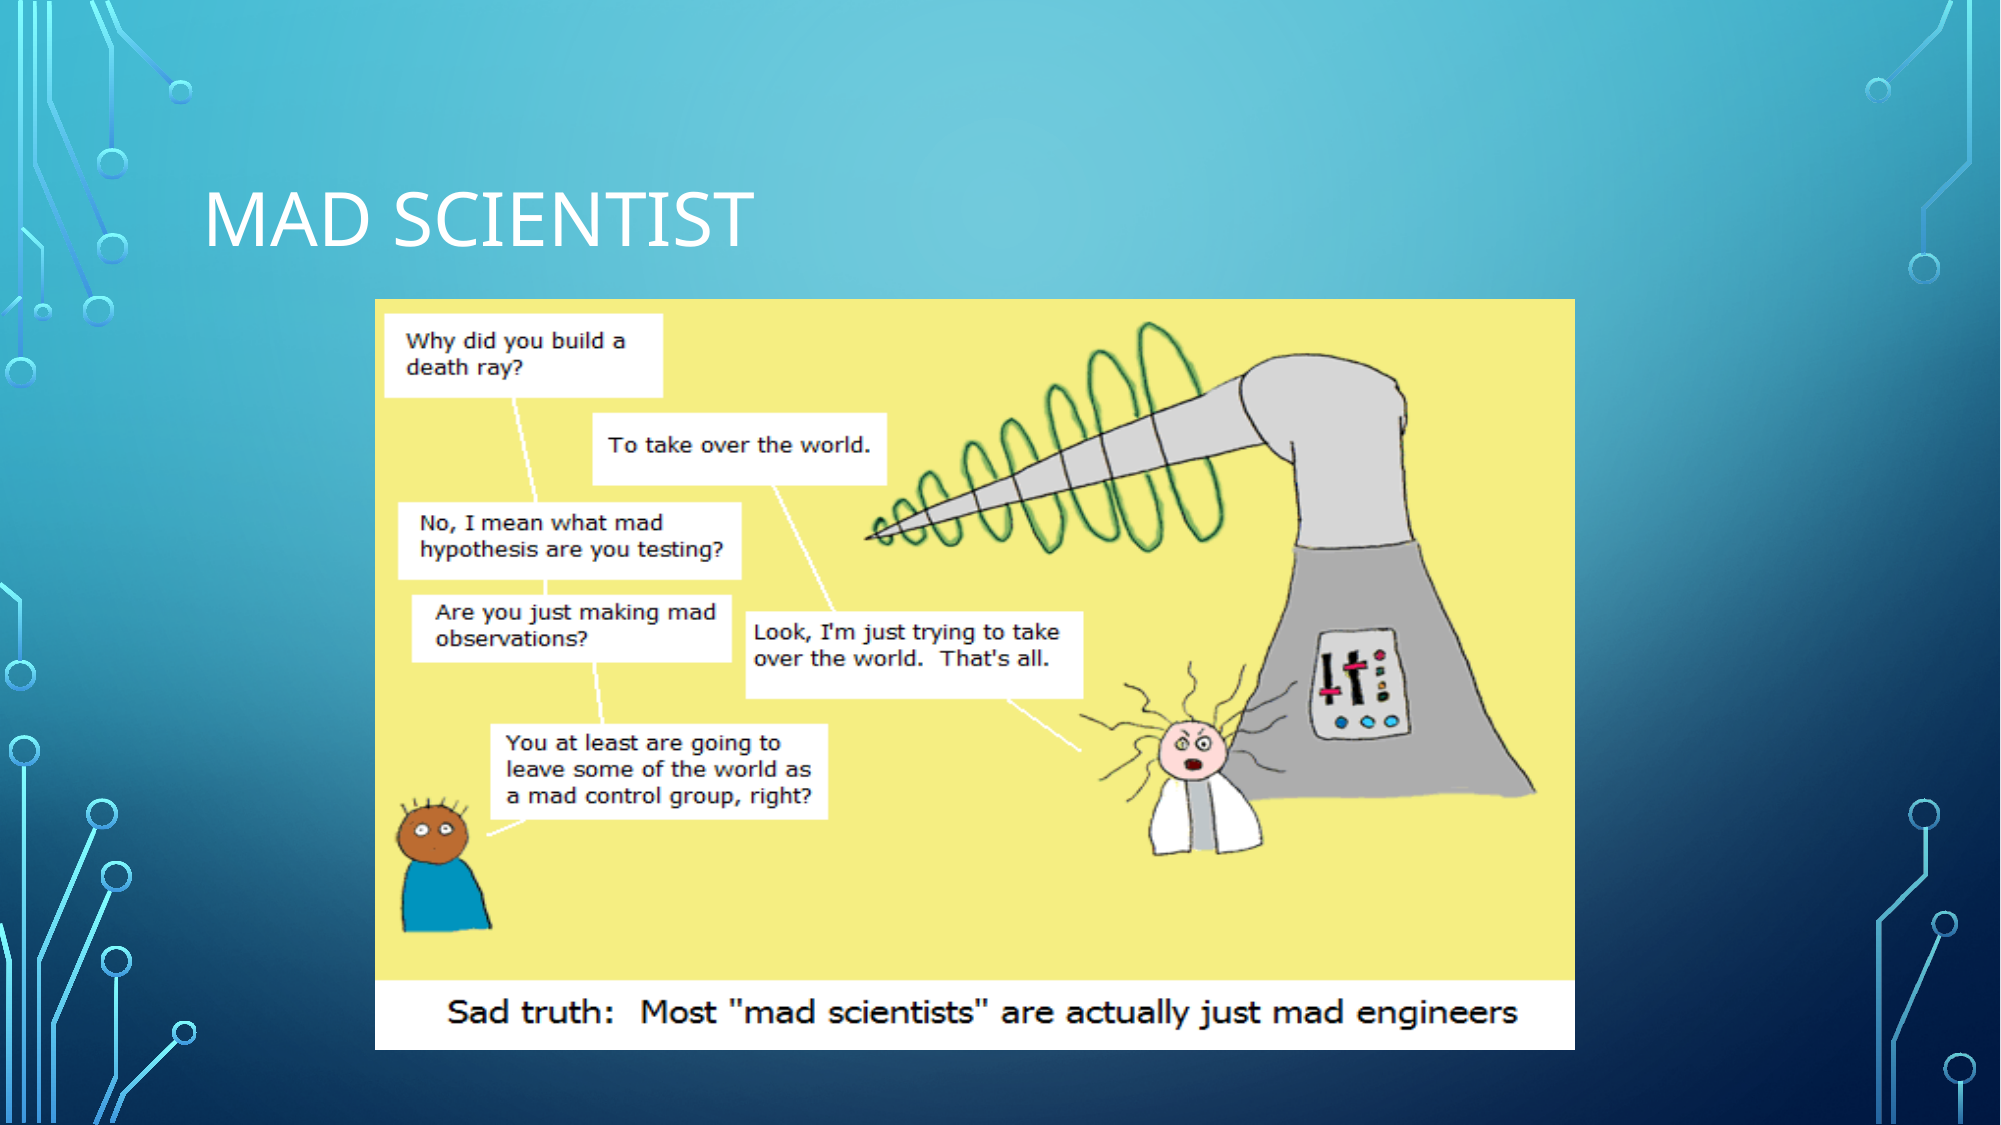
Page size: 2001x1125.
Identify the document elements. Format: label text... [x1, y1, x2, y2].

title Mad Scientist [187, 101, 1813, 344]
picture [374, 299, 1576, 1051]
